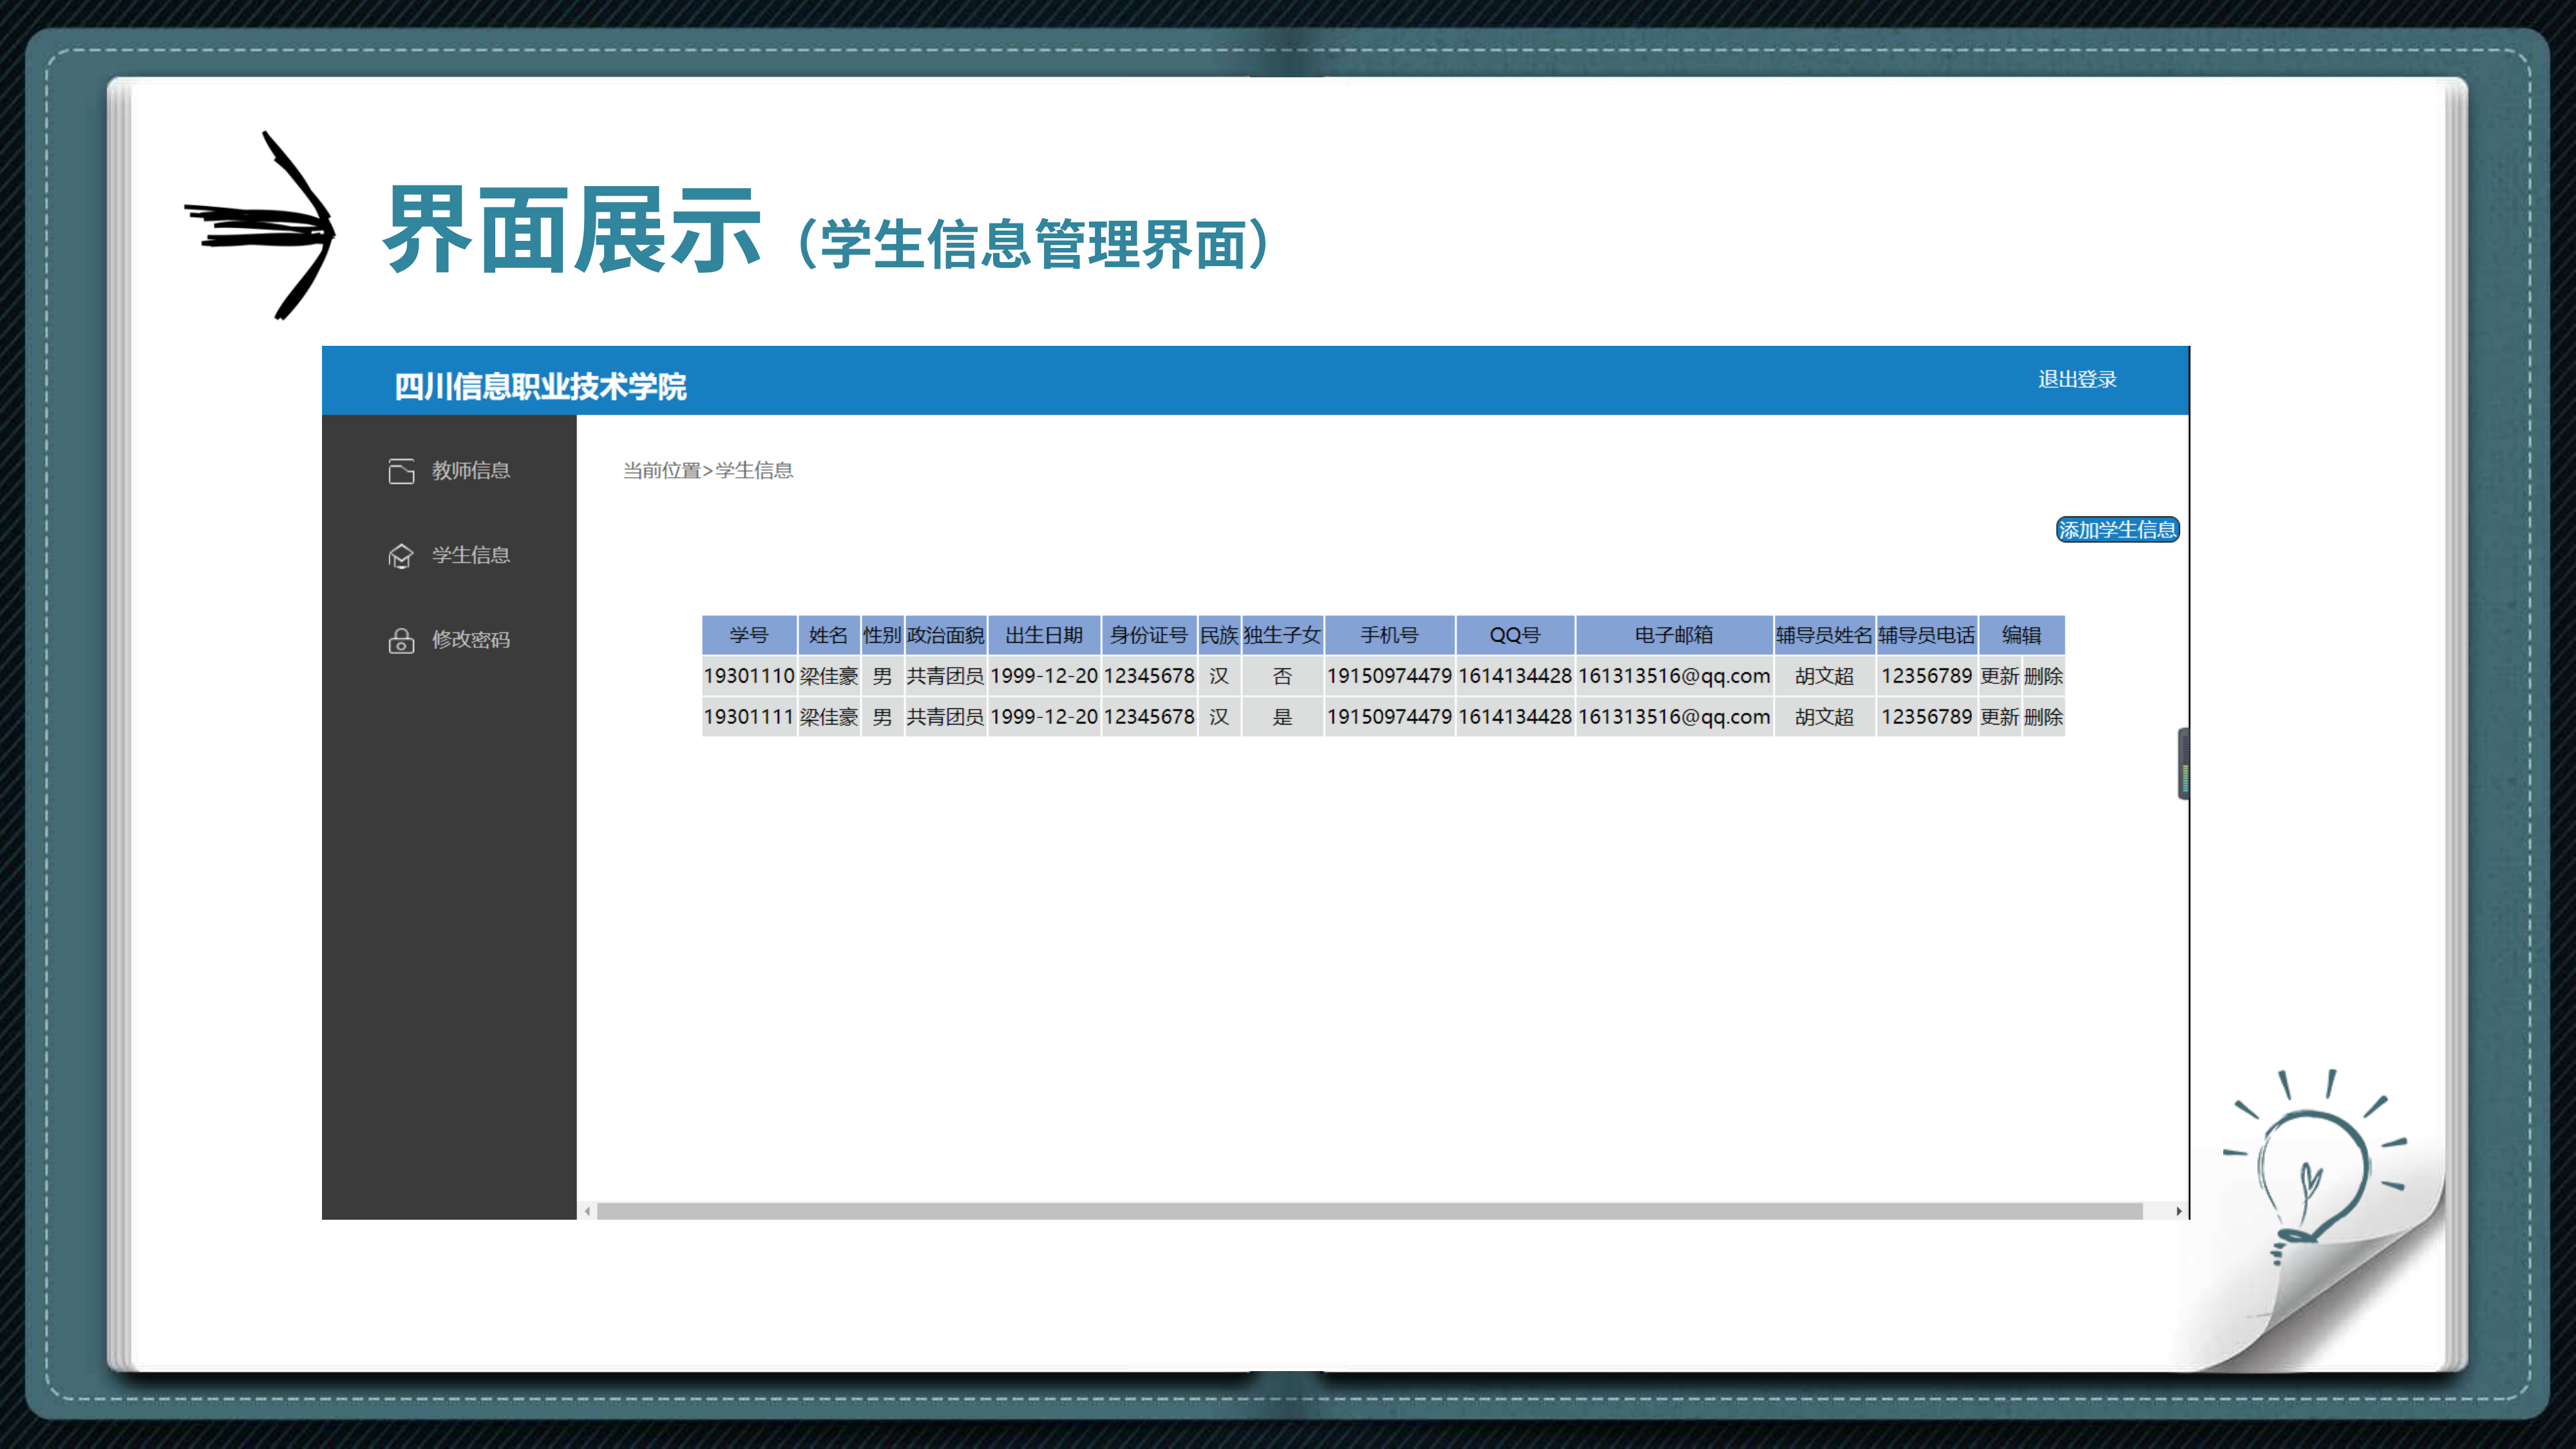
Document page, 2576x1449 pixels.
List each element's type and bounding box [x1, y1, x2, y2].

picture [321, 346, 2191, 1220]
text_box [0, 0, 2576, 1449]
